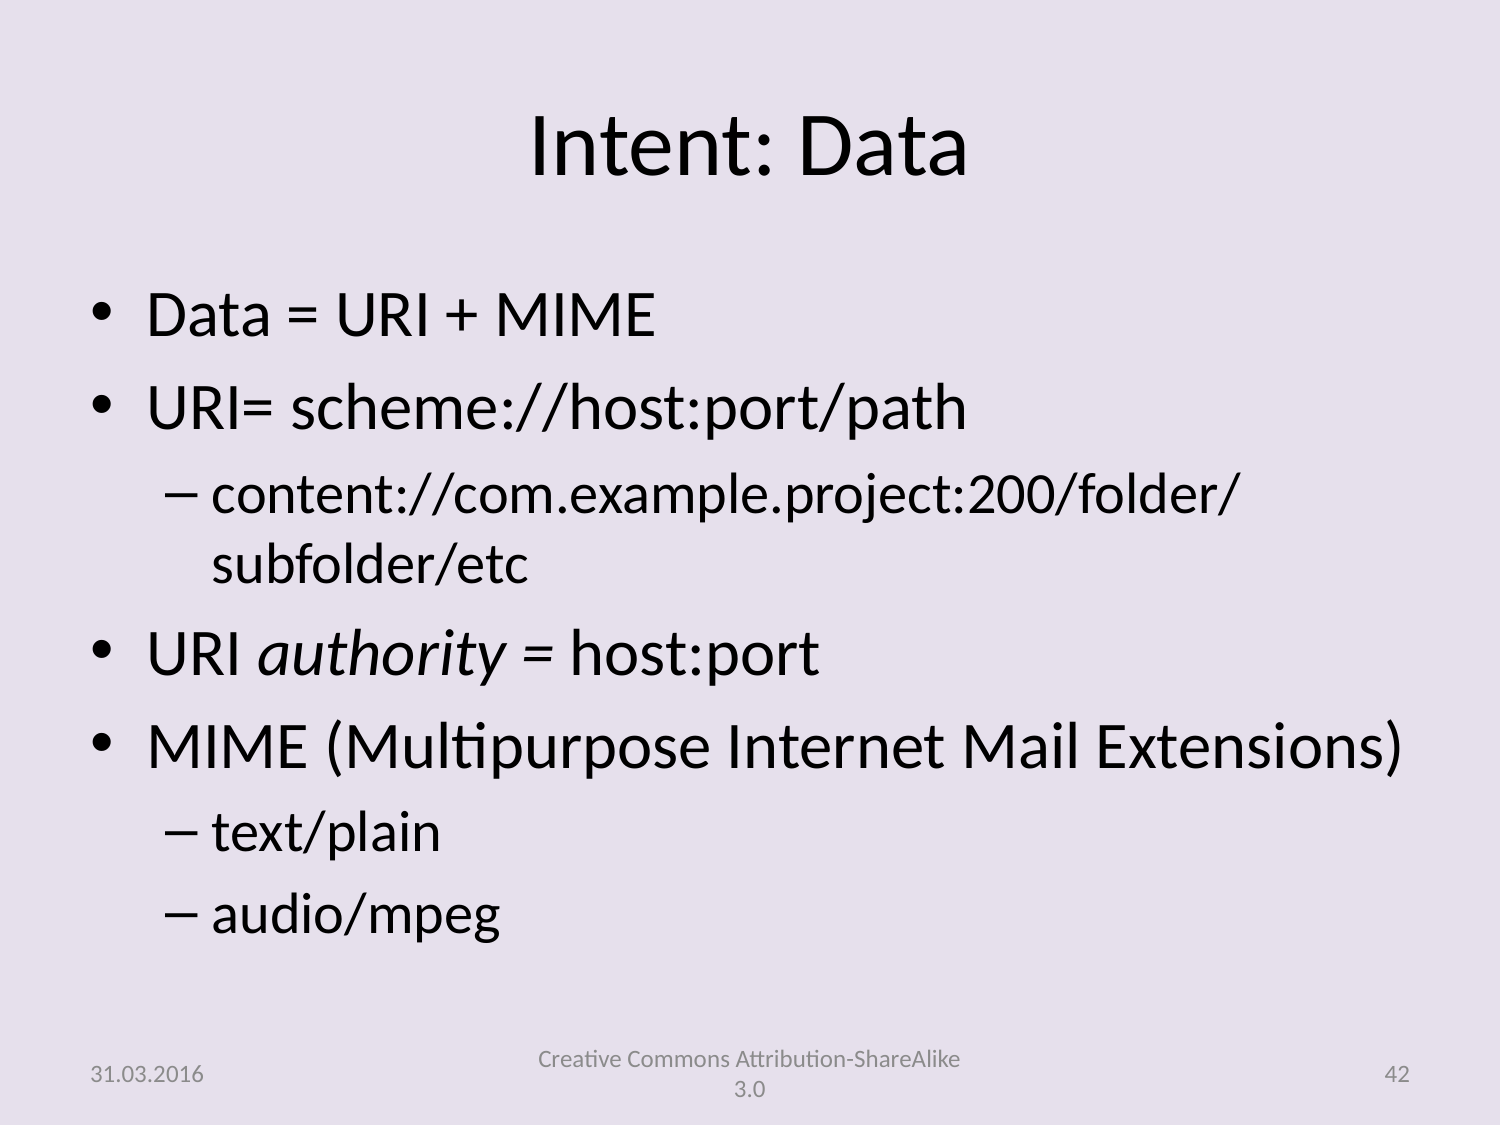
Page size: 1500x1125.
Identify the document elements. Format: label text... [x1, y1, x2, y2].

list Data = URI + MIME URI= scheme://host:port/path content://com.example.project:200/folder/subfolder/etc URI authority = host:port MIME (Multipurpose Internet Mail Extensions) text/plain audio/mpeg [74, 262, 1426, 1006]
footer Creative Commons Attribution-ShareAlike 3.0 [512, 1042, 988, 1103]
slide_number 42 [1074, 1042, 1425, 1103]
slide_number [75, 1042, 425, 1103]
title Intent: Data [74, 44, 1426, 233]
